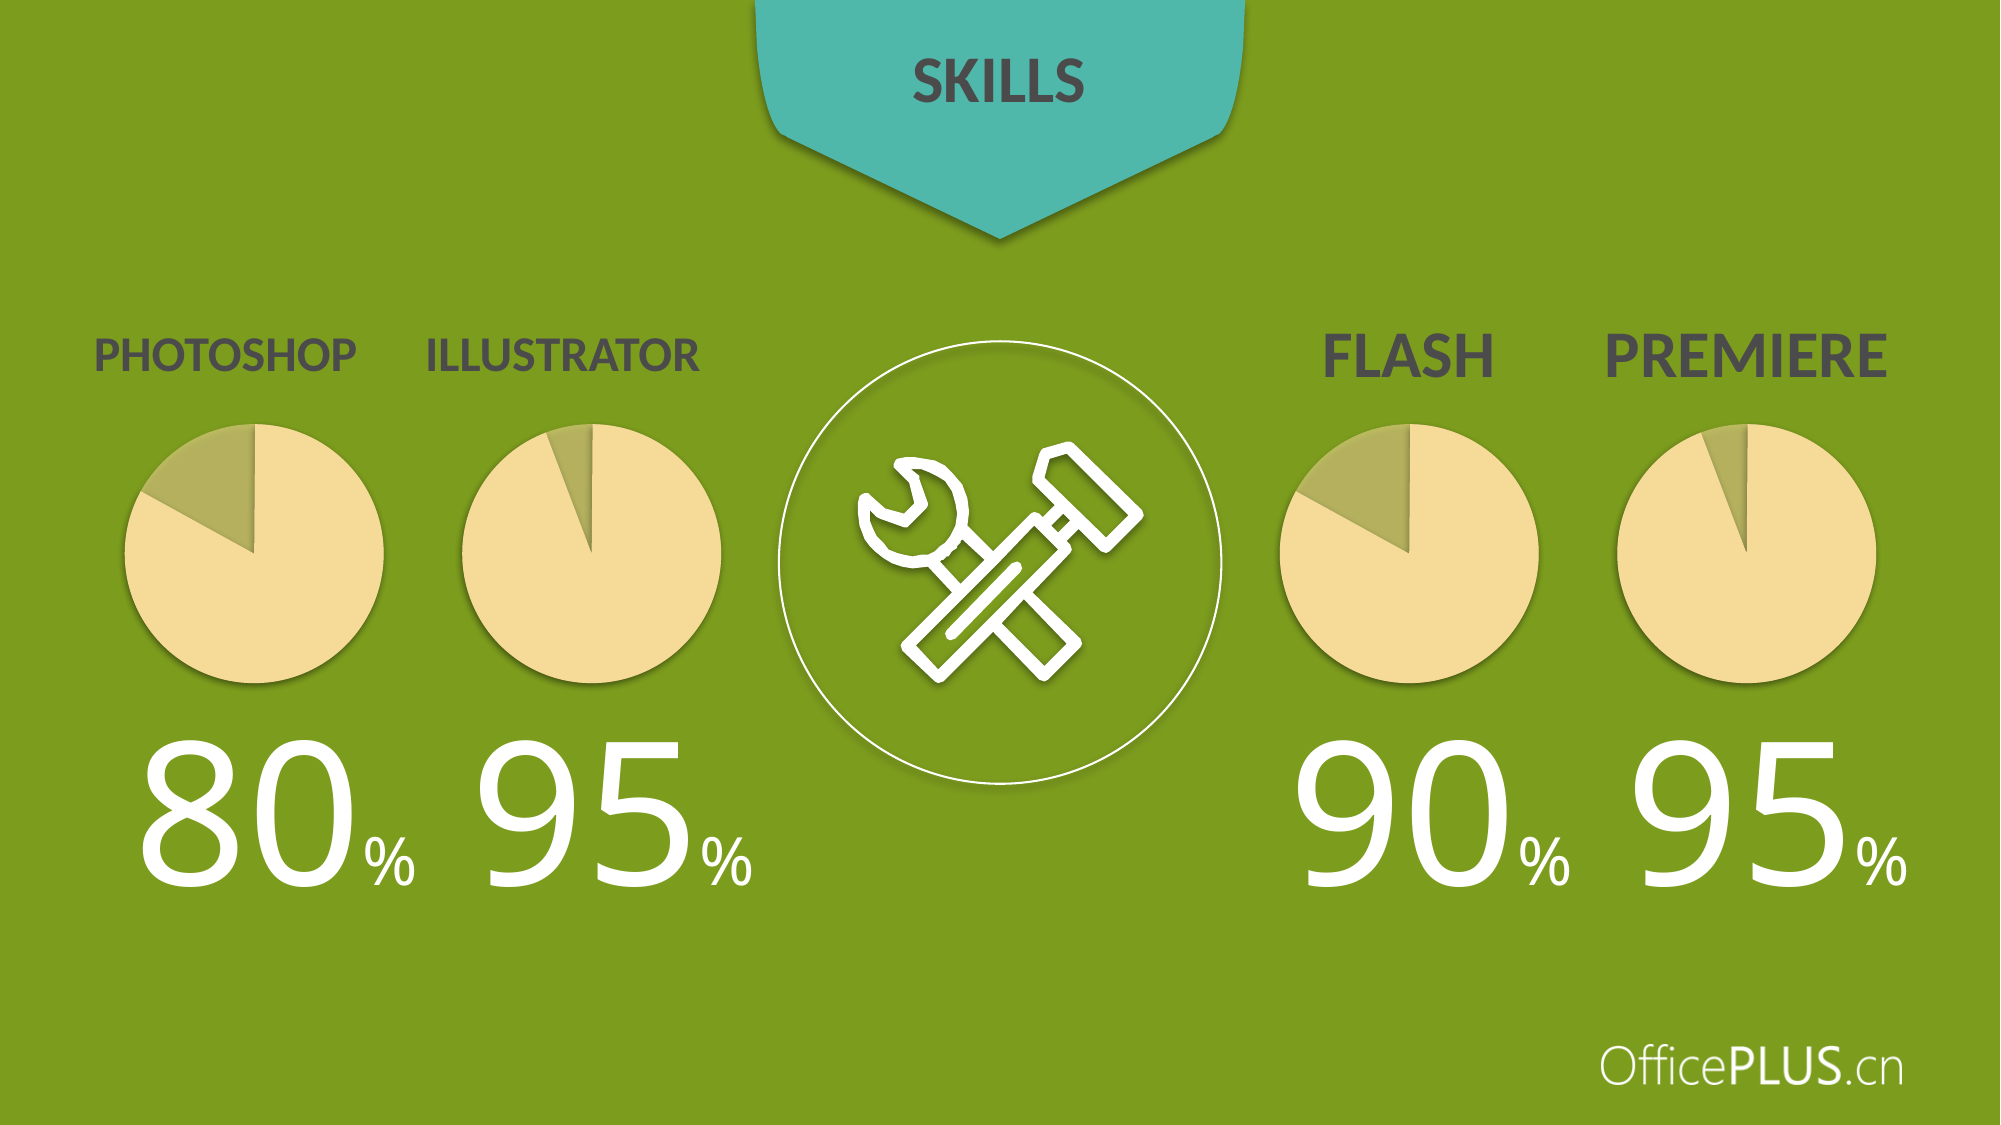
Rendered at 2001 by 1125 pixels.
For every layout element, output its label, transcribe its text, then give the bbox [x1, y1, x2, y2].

text_box [1702, 423, 1746, 522]
text_box PHOTOSHOP [9, 313, 347, 389]
text_box [140, 423, 254, 546]
picture [1601, 1044, 1902, 1085]
text_box [1279, 423, 1540, 677]
text_box FLASH [1243, 303, 1575, 399]
text_box [1616, 423, 1878, 677]
text_box ILLUSTRATOR [347, 313, 779, 389]
text_box [461, 423, 722, 677]
text_box [1295, 423, 1409, 546]
text_box [547, 423, 591, 522]
text_box 95% [1610, 677, 1925, 933]
text_box [123, 423, 385, 677]
text_box 90% [1273, 677, 1588, 933]
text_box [857, 441, 1144, 684]
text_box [754, 0, 1246, 240]
text_box 80% [118, 677, 433, 933]
text_box 95% [455, 677, 770, 933]
text_box [778, 340, 1223, 785]
text_box PREMIERE [1580, 303, 1913, 399]
